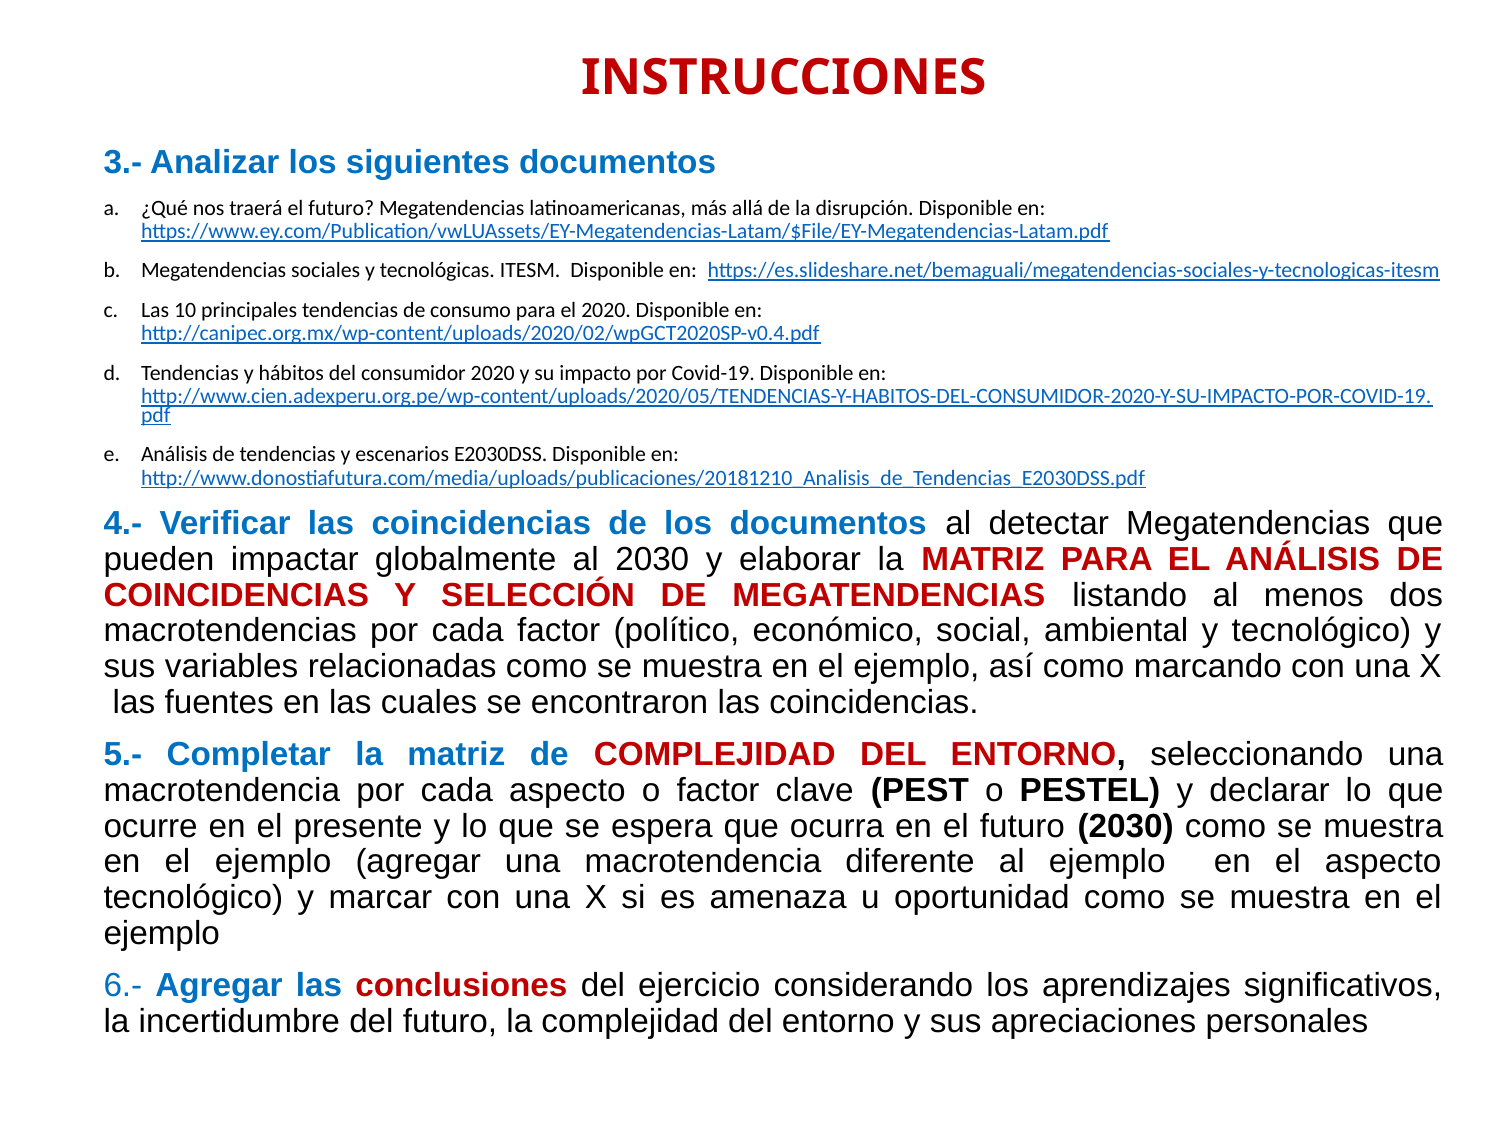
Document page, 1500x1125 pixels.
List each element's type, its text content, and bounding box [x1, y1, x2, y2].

title INSTRUCCIONES [277, 42, 1290, 114]
list 3.- Analizar los siguientes documentos ¿Qué nos traerá el futuro? Megatendencias latinoamericanas, más allá de la disrupción. Disponible en: https://www.ey.com/Publication/vwLUAssets/EY-Megatendencias-Latam/$File/EY-Megatendencias-Latam.pdf Megatendencias sociales y tecnológicas. ITESM. Disponible en: https://es.slideshare.net/bemaguali/megatendencias-sociales-y-tecnologicas-itesm Las 10 principales tendencias de consumo para el 2020. Disponible en: http://canipec.org.mx/wp-content/uploads/2020/02/wpGCT2020SP-v0.4.pdf Tendencias y hábitos del consumidor 2020 y su impacto por Covid-19. Disponible en: http://www.cien.adexperu.org.pe/wp-content/uploads/2020/05/TENDENCIAS-Y-HABITOS-DEL-CONSUMIDOR-2020-Y-SU-IMPACTO-POR-COVID-19.pdf Análisis de tendencias y escenarios E2030DSS. Disponible en: http://www.donostiafutura.com/media/uploads/publicaciones/20181210_Analisis_de_Tendencias_E2030DSS.pdf 4.- Verificar las coincidencias de los documentos al detectar Megatendencias que pueden impactar globalmente al 2030 y elaborar la MATRIZ PARA EL ANÁLISIS DE COINCIDENCIAS Y SELECCIÓN DE MEGATENDENCIAS listando al menos dos macrotendencias por cada factor (político, económico, social, ambiental y tecnológico) y sus variables relacionadas como se muestra en el ejemplo, así como marcando con una X las fuentes en las cuales se encontraron las coincidencias. 5.- Completar la matriz de COMPLEJIDAD DEL ENTORNO, seleccionando una macrotendencia por cada aspecto o factor clave (PEST o PESTEL) y declarar lo que ocurre en el presente y lo que se espera que ocurra en el futuro (2030) como se muestra en el ejemplo (agregar una macrotendencia diferente al ejemplo en el aspecto tecnológico) y marcar con una X si es amenaza u oportunidad como se muestra en el ejemplo 6.- Agregar las conclusiones del ejercicio considerando los aprendizajes significativos, la incertidumbre del futuro, la complejidad del entorno y sus apreciaciones personales [88, 137, 1459, 872]
